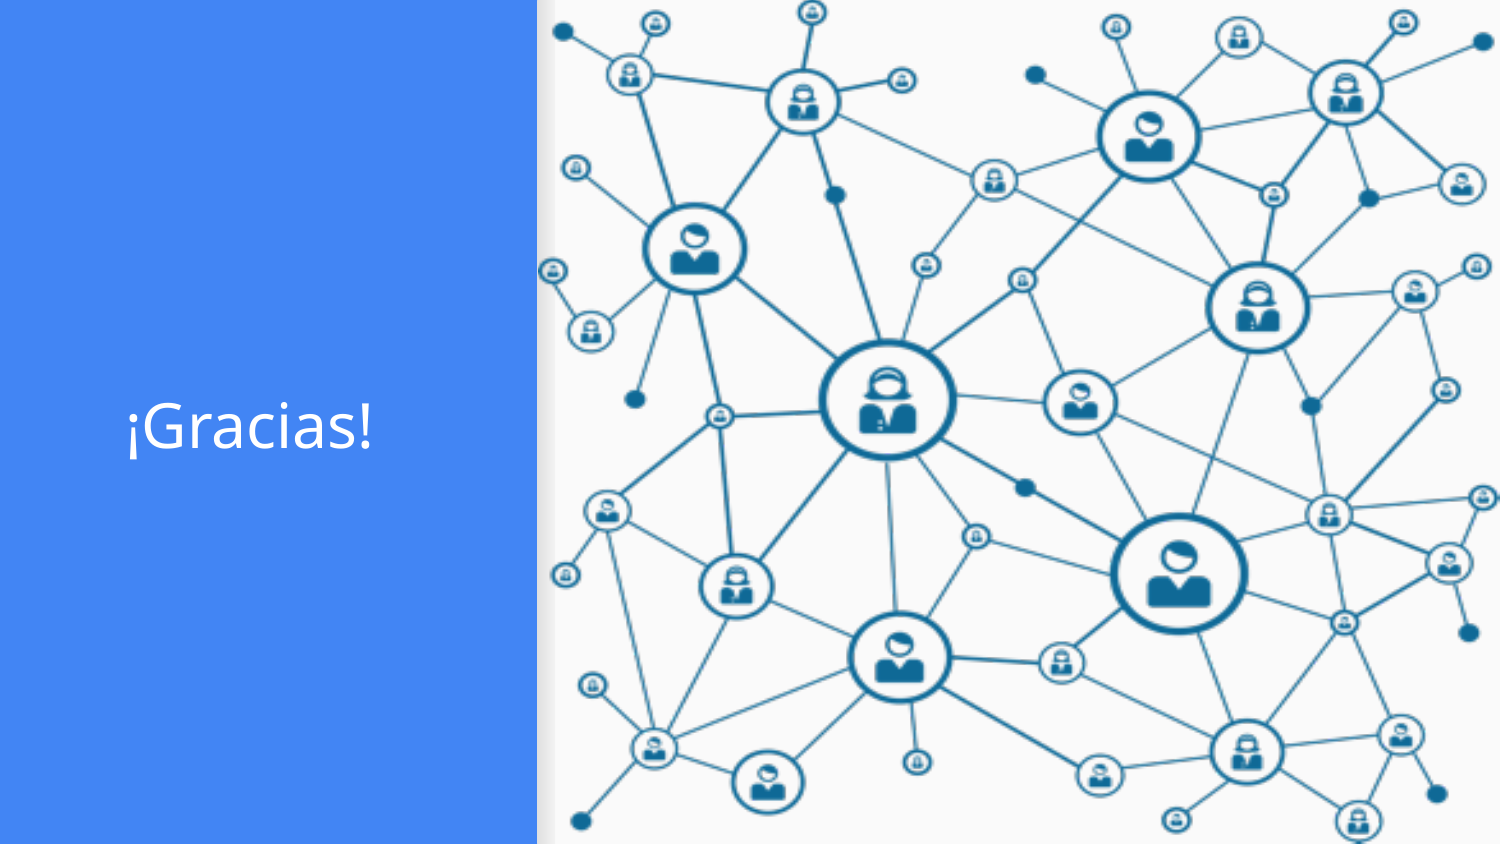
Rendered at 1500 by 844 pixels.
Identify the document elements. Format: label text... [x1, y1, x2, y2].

picture [538, 0, 1500, 844]
title ¡Gracias! [110, 320, 532, 477]
list [39, 391, 500, 844]
